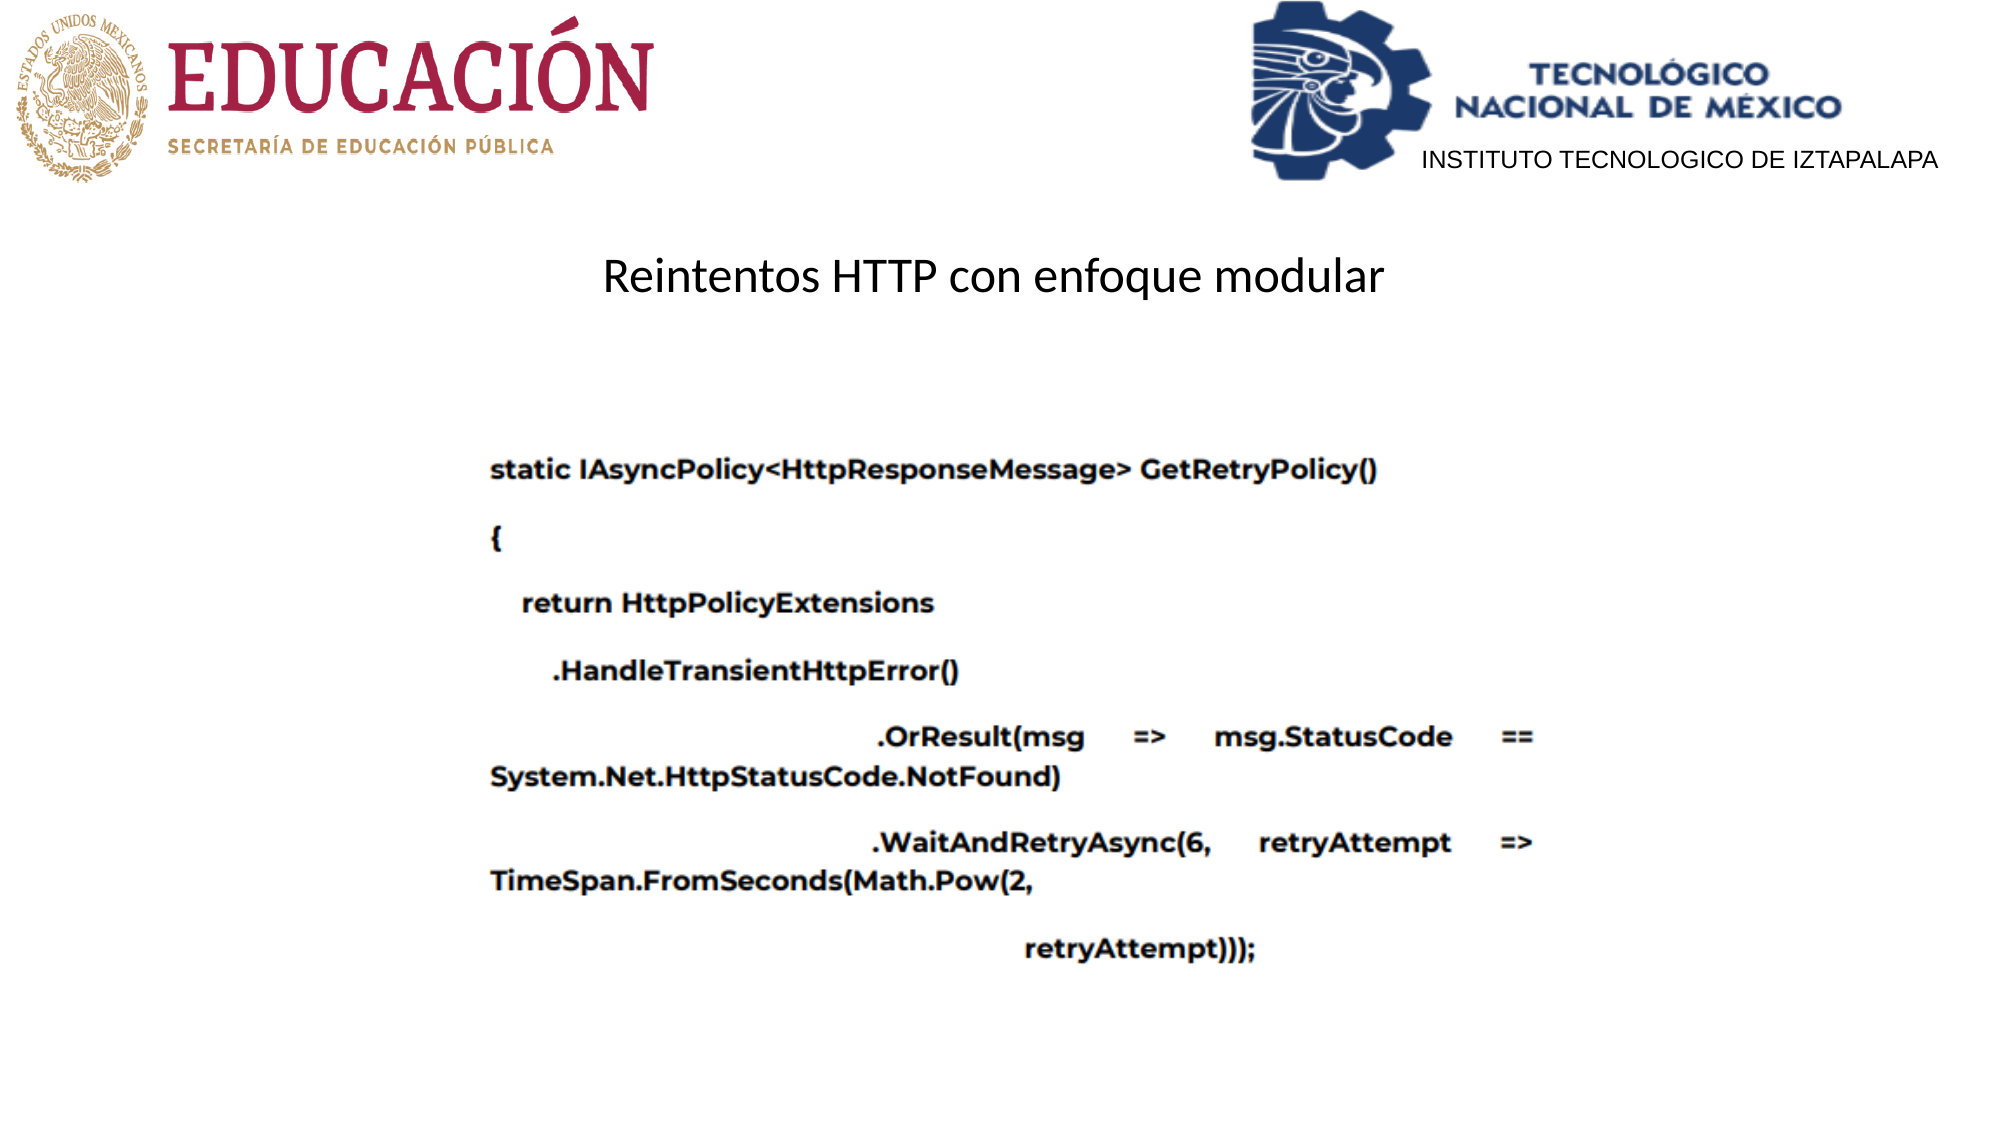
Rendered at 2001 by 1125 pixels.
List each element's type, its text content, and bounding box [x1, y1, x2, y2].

picture [1230, 0, 1864, 199]
text_box Reintentos HTTP con enfoque modular [588, 235, 1412, 311]
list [428, 416, 1572, 1004]
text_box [16, 14, 654, 199]
text_box INSTITUTO TECNOLOGICO DE IZTAPALAPA [1864, 121, 2000, 181]
